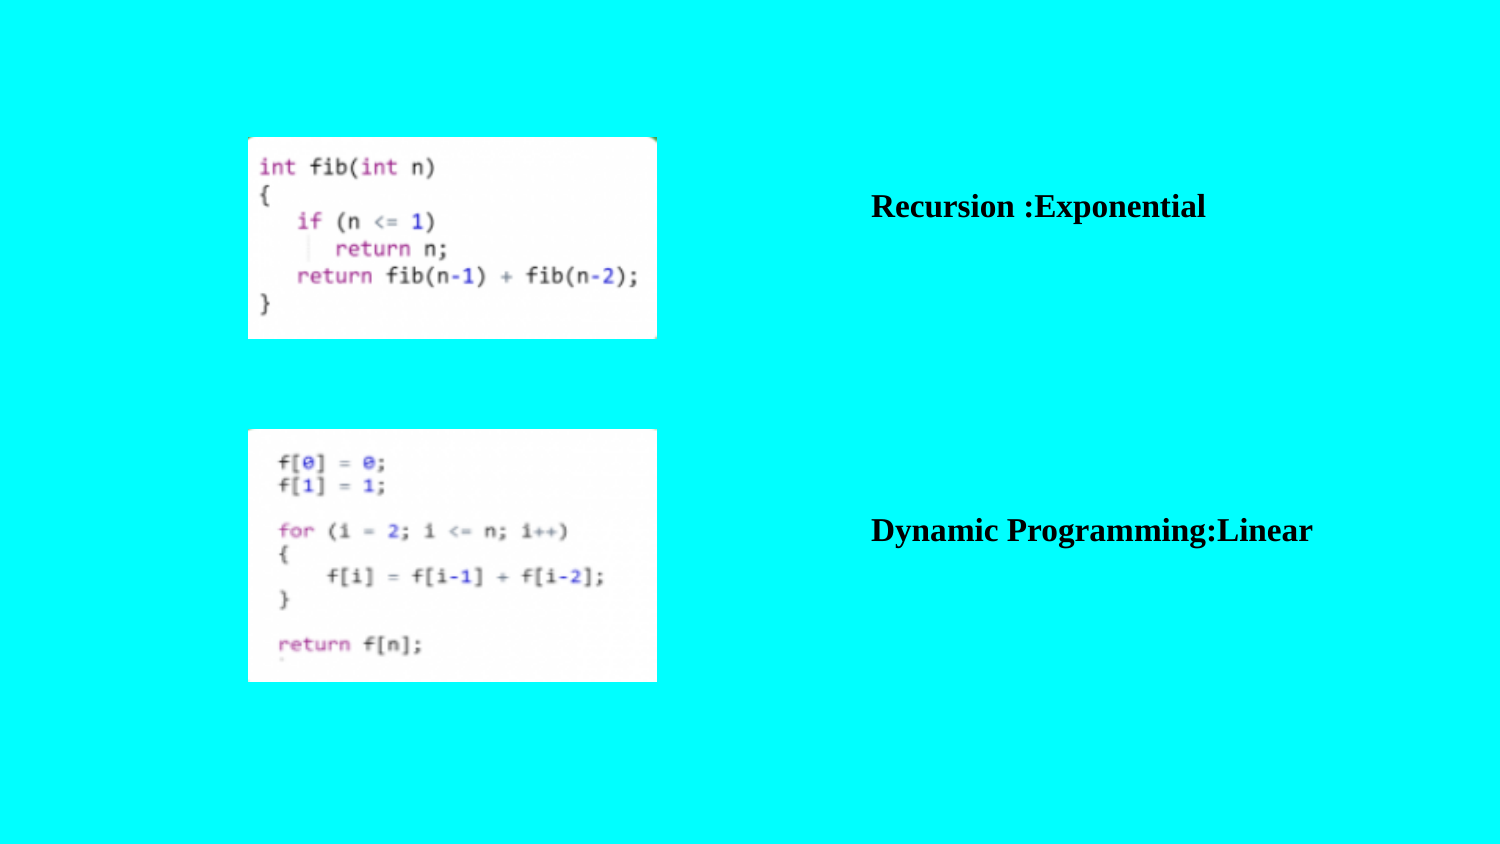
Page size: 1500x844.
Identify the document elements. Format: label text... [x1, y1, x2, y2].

picture [247, 137, 657, 340]
picture [247, 428, 657, 683]
text_box Recursion :Exponential Dynamic Programming:Linear [856, 168, 1349, 672]
